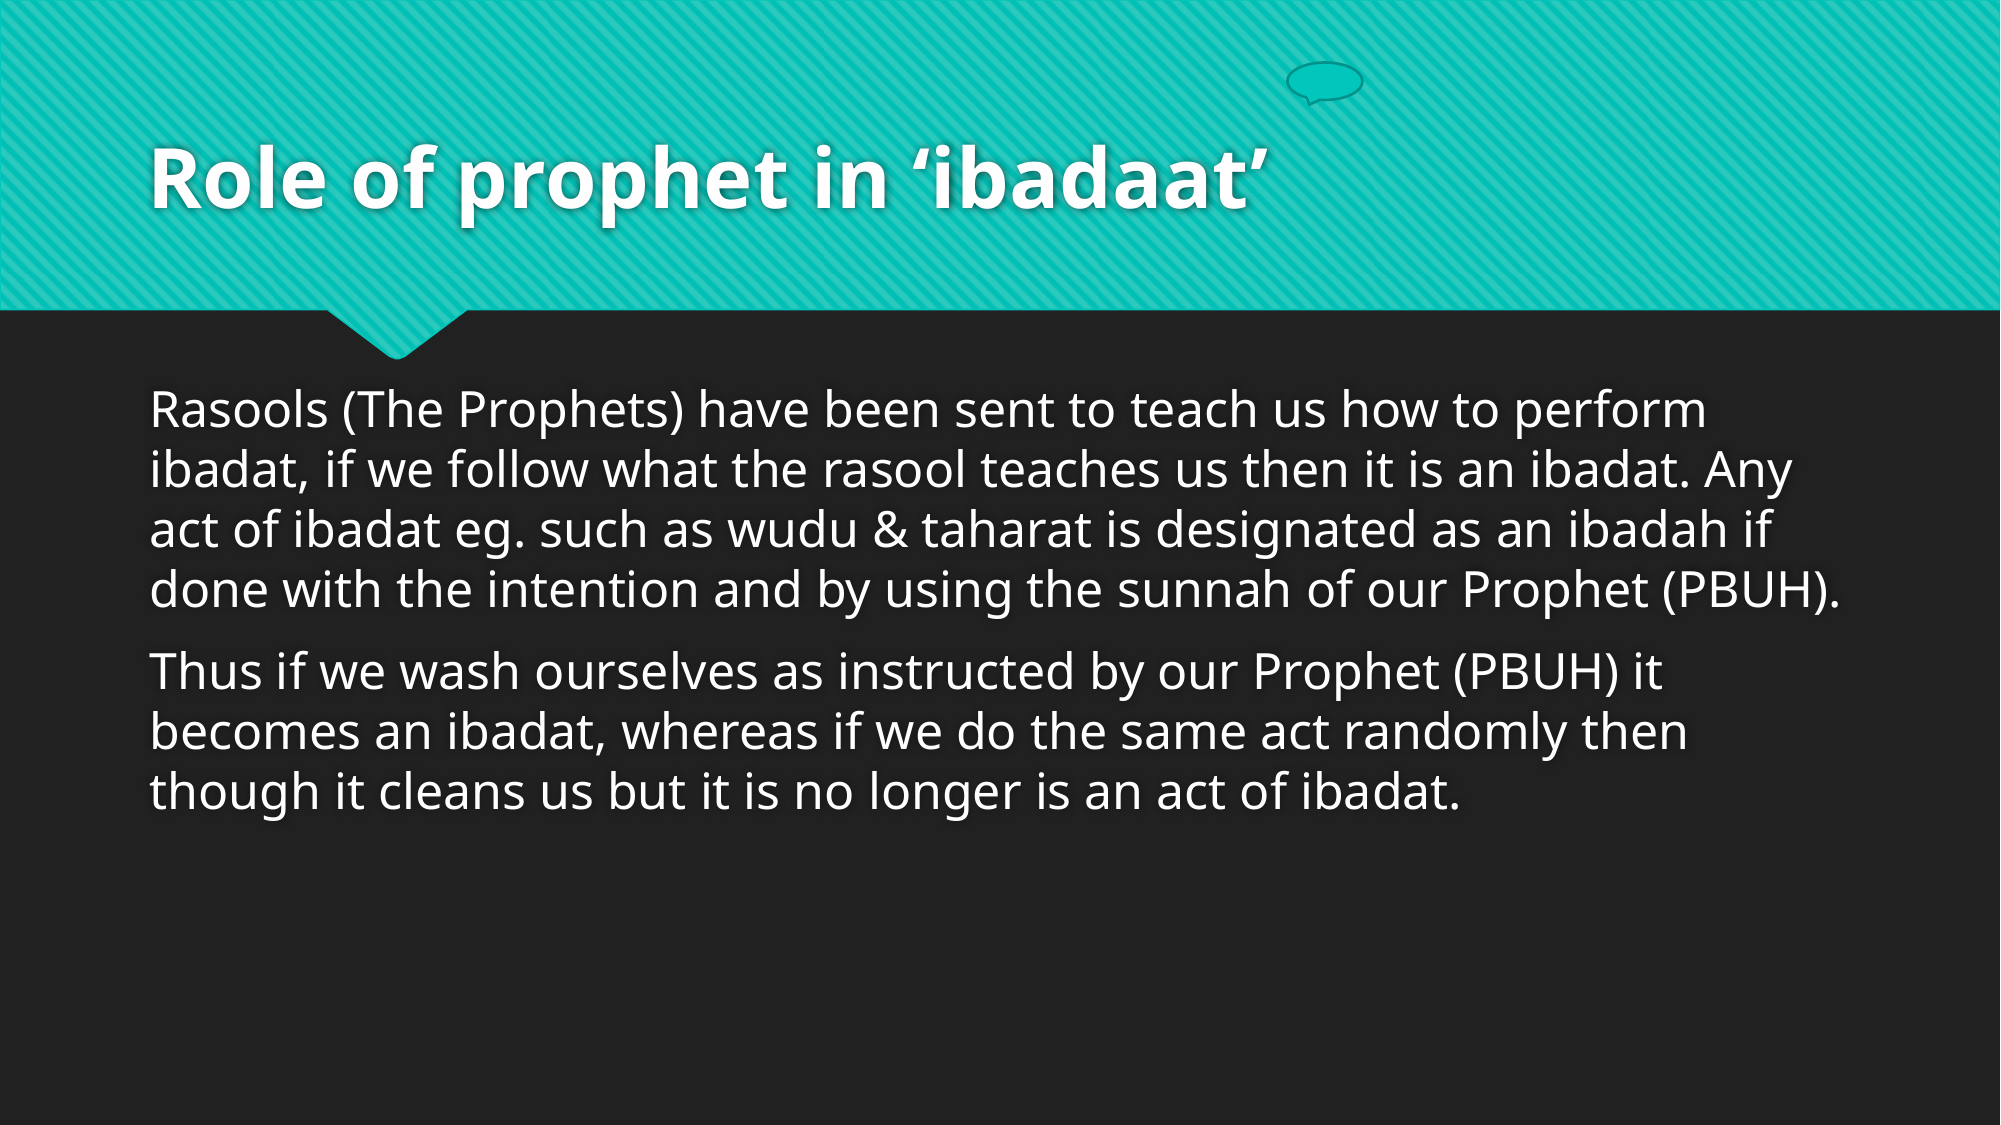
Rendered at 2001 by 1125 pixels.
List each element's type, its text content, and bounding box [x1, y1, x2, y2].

text_box [1286, 61, 1364, 106]
list Rasools (The Prophets) have been sent to teach us how to perform ibadat, if we follow what the rasool teaches us then it is an ibadat. Any act of ibadat eg. such as wudu & taharat is designated as an ibadah if done with the intention and by using the sunnah of our Prophet (PBUH). Thus if we wash ourselves as instructed by our Prophet (PBUH) it becomes an ibadat, whereas if we do the same act randomly then though it cleans us but it is no longer is an act of ibadat. [134, 364, 1866, 962]
title Role of prophet in ‘ibadaat’ [132, 73, 1868, 233]
